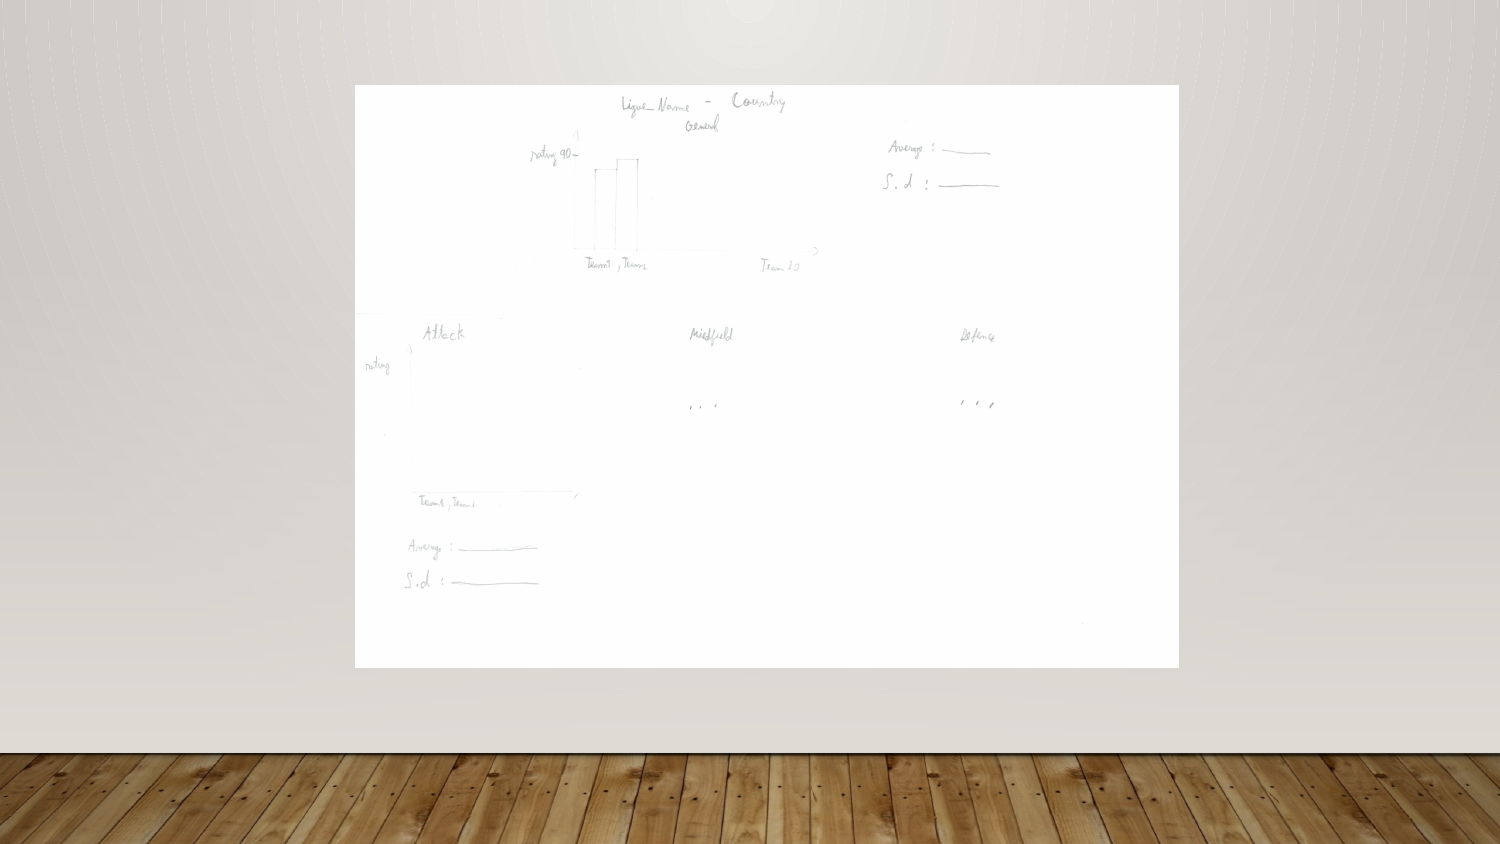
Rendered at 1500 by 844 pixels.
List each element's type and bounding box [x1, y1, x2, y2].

picture [0, 753, 1500, 844]
picture [355, 85, 1179, 668]
